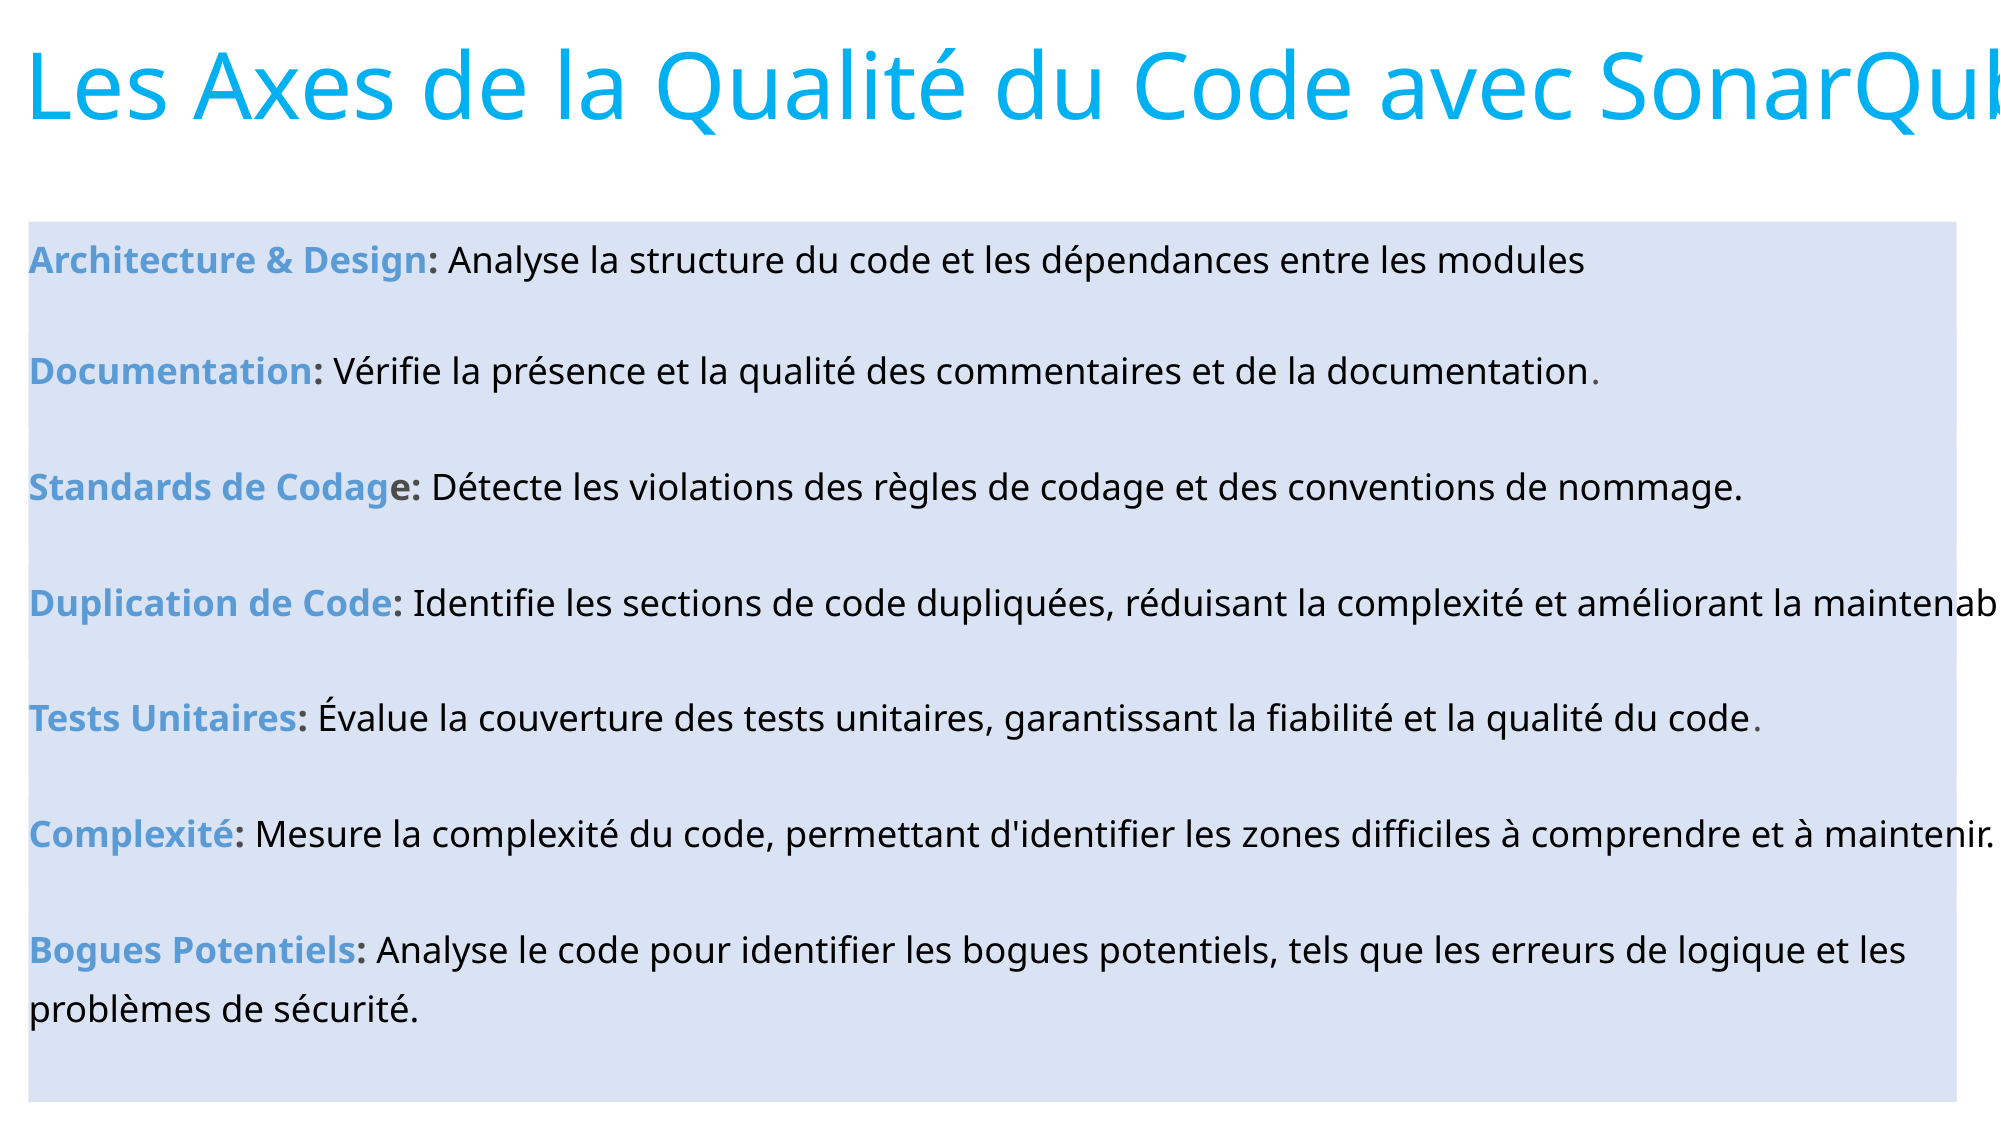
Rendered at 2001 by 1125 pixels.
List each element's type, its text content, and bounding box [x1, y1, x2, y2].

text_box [28, 221, 1957, 1103]
text_box Les Axes de la Qualité du Code avec SonarQube [24, 22, 2000, 140]
